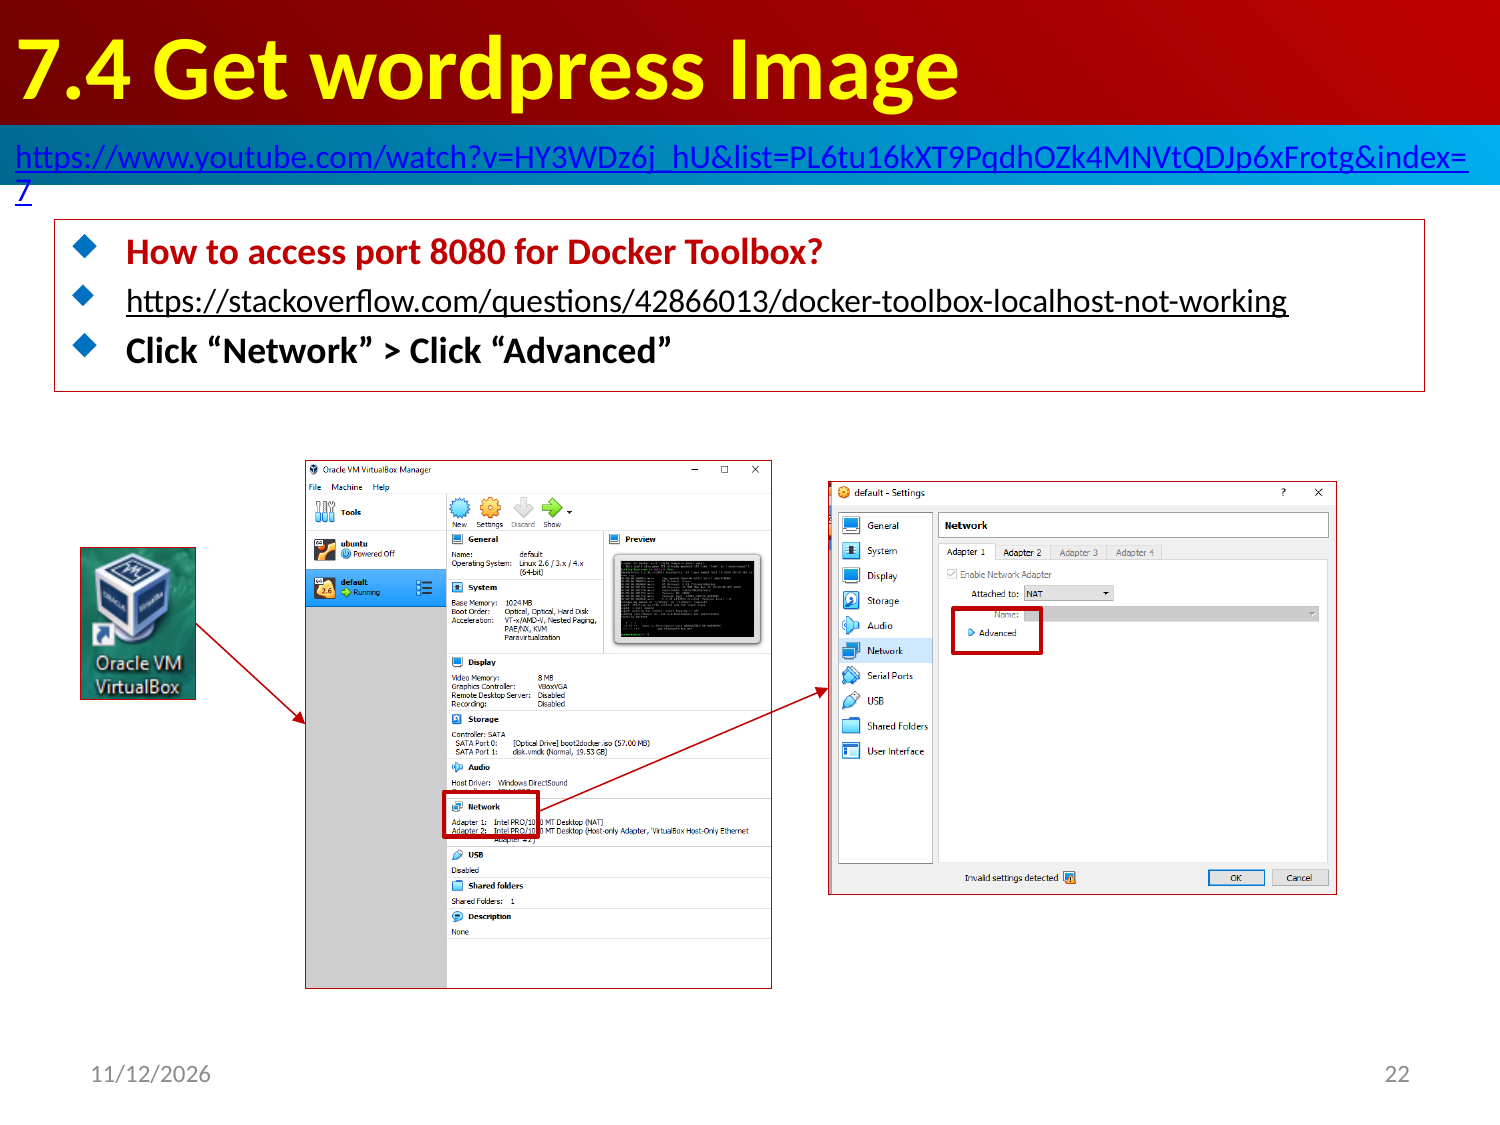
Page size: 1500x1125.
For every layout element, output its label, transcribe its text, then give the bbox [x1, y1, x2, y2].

picture [79, 547, 196, 700]
text_box https://www.youtube.com/watch?v=HY3WDz6j_hU&list=PL6tu16kXT9PqdhOZk4MNVtQDJp6xFrotg&index=7 [0, 125, 1500, 185]
title 7.4 Get wordpress Image [0, 0, 1500, 125]
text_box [538, 687, 829, 812]
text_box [195, 623, 306, 725]
picture [828, 480, 1337, 895]
slide_number 22 [1074, 1042, 1425, 1103]
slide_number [75, 1042, 425, 1103]
picture [305, 459, 773, 989]
subtitle How to access port 8080 for Docker Toolbox? https://stackoverflow.com/questions/42866013/docker-toolbox-localhost-not-working Click “Network” > Click “Advanced” [54, 219, 1425, 392]
